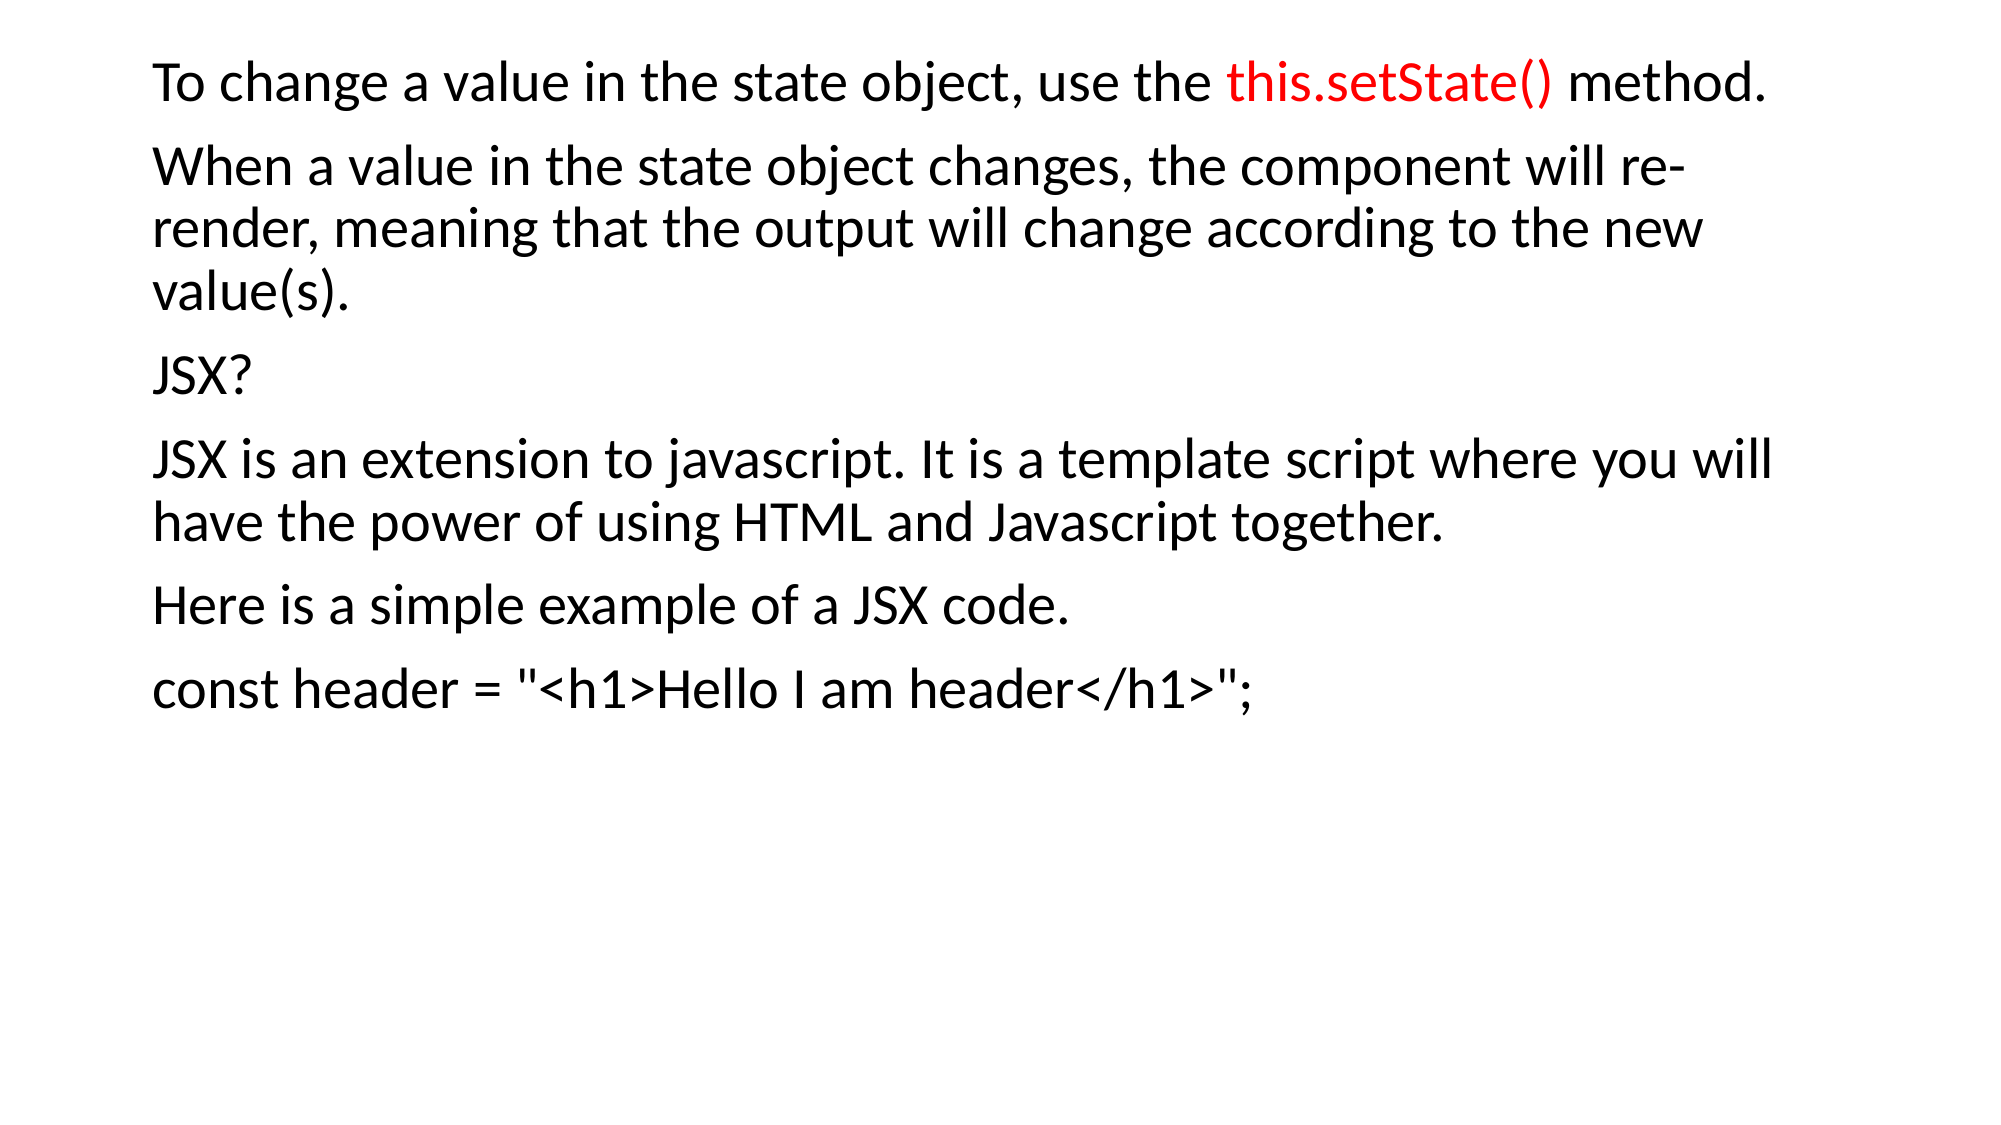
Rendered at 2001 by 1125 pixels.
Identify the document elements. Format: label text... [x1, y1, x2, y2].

list To change a value in the state object, use the this.setState() method. When a value in the state object changes, the component will re-render, meaning that the output will change according to the new value(s). JSX? JSX is an extension to javascript. It is a template script where you will have the power of using HTML and Javascript together. Here is a simple example of a JSX code. const header = "<h1>Hello I am header</h1>"; [137, 43, 1863, 1014]
